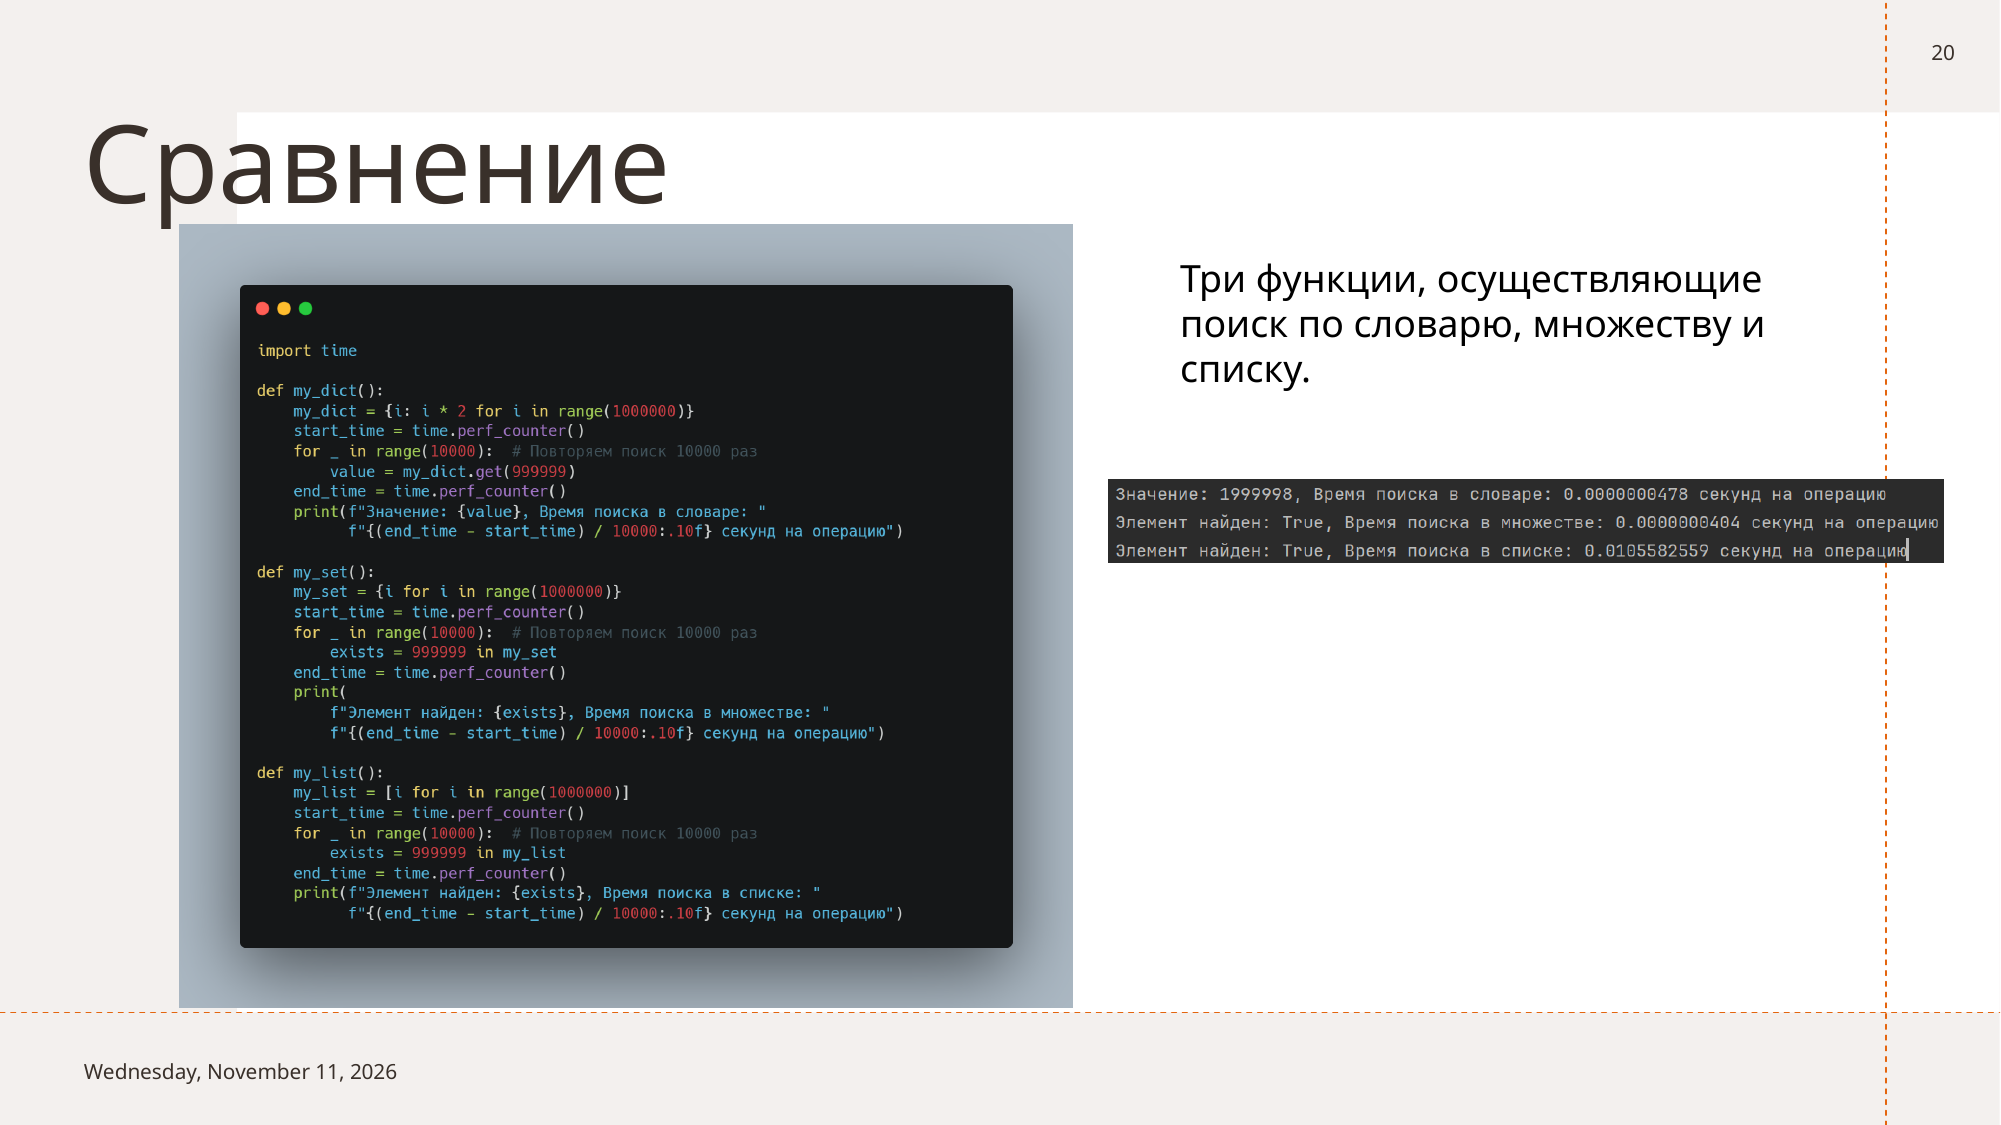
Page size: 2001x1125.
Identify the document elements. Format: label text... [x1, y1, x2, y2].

title Сравнение [68, 59, 1794, 278]
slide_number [68, 1020, 519, 1125]
text_box Три функции, осуществляющие поиск по словарю, множеству и списку. Результат: [1165, 247, 1872, 479]
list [179, 224, 1073, 1008]
picture [1108, 479, 1944, 563]
slide_number 20 [1886, 0, 2000, 110]
